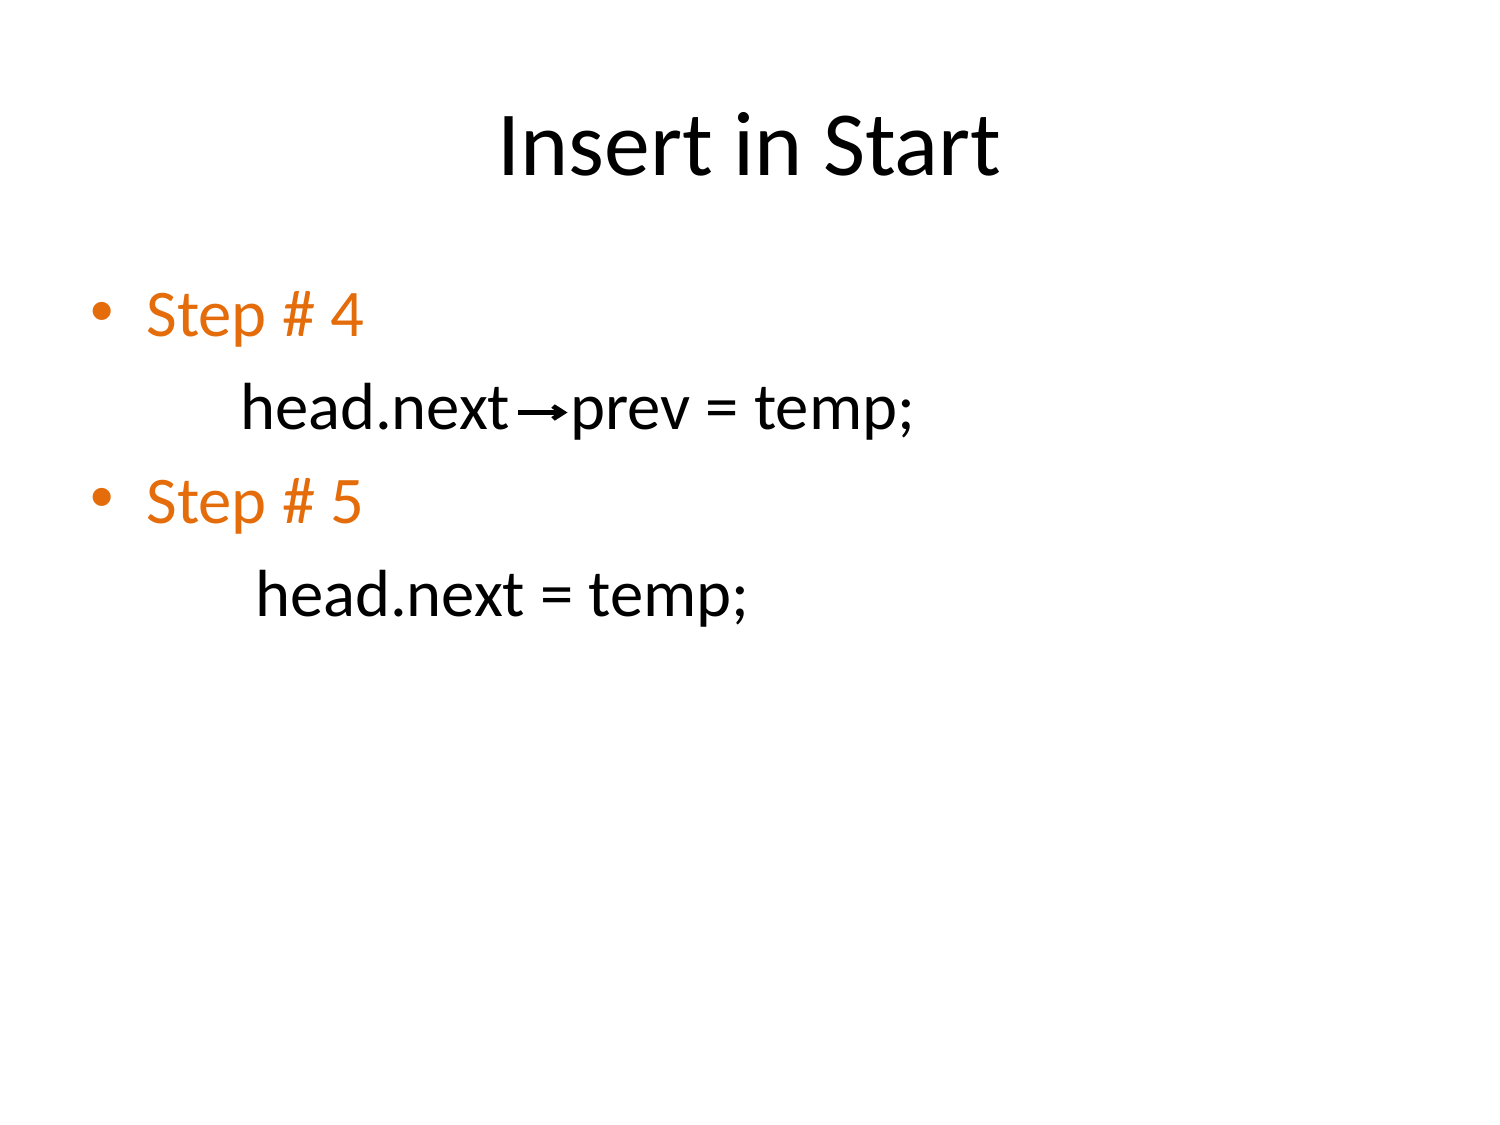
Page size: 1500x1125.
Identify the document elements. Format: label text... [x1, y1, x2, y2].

list Step # 4 head.next prev = temp; Step # 5 head.next = temp; [75, 262, 1425, 1005]
title Insert in Start [75, 45, 1425, 233]
